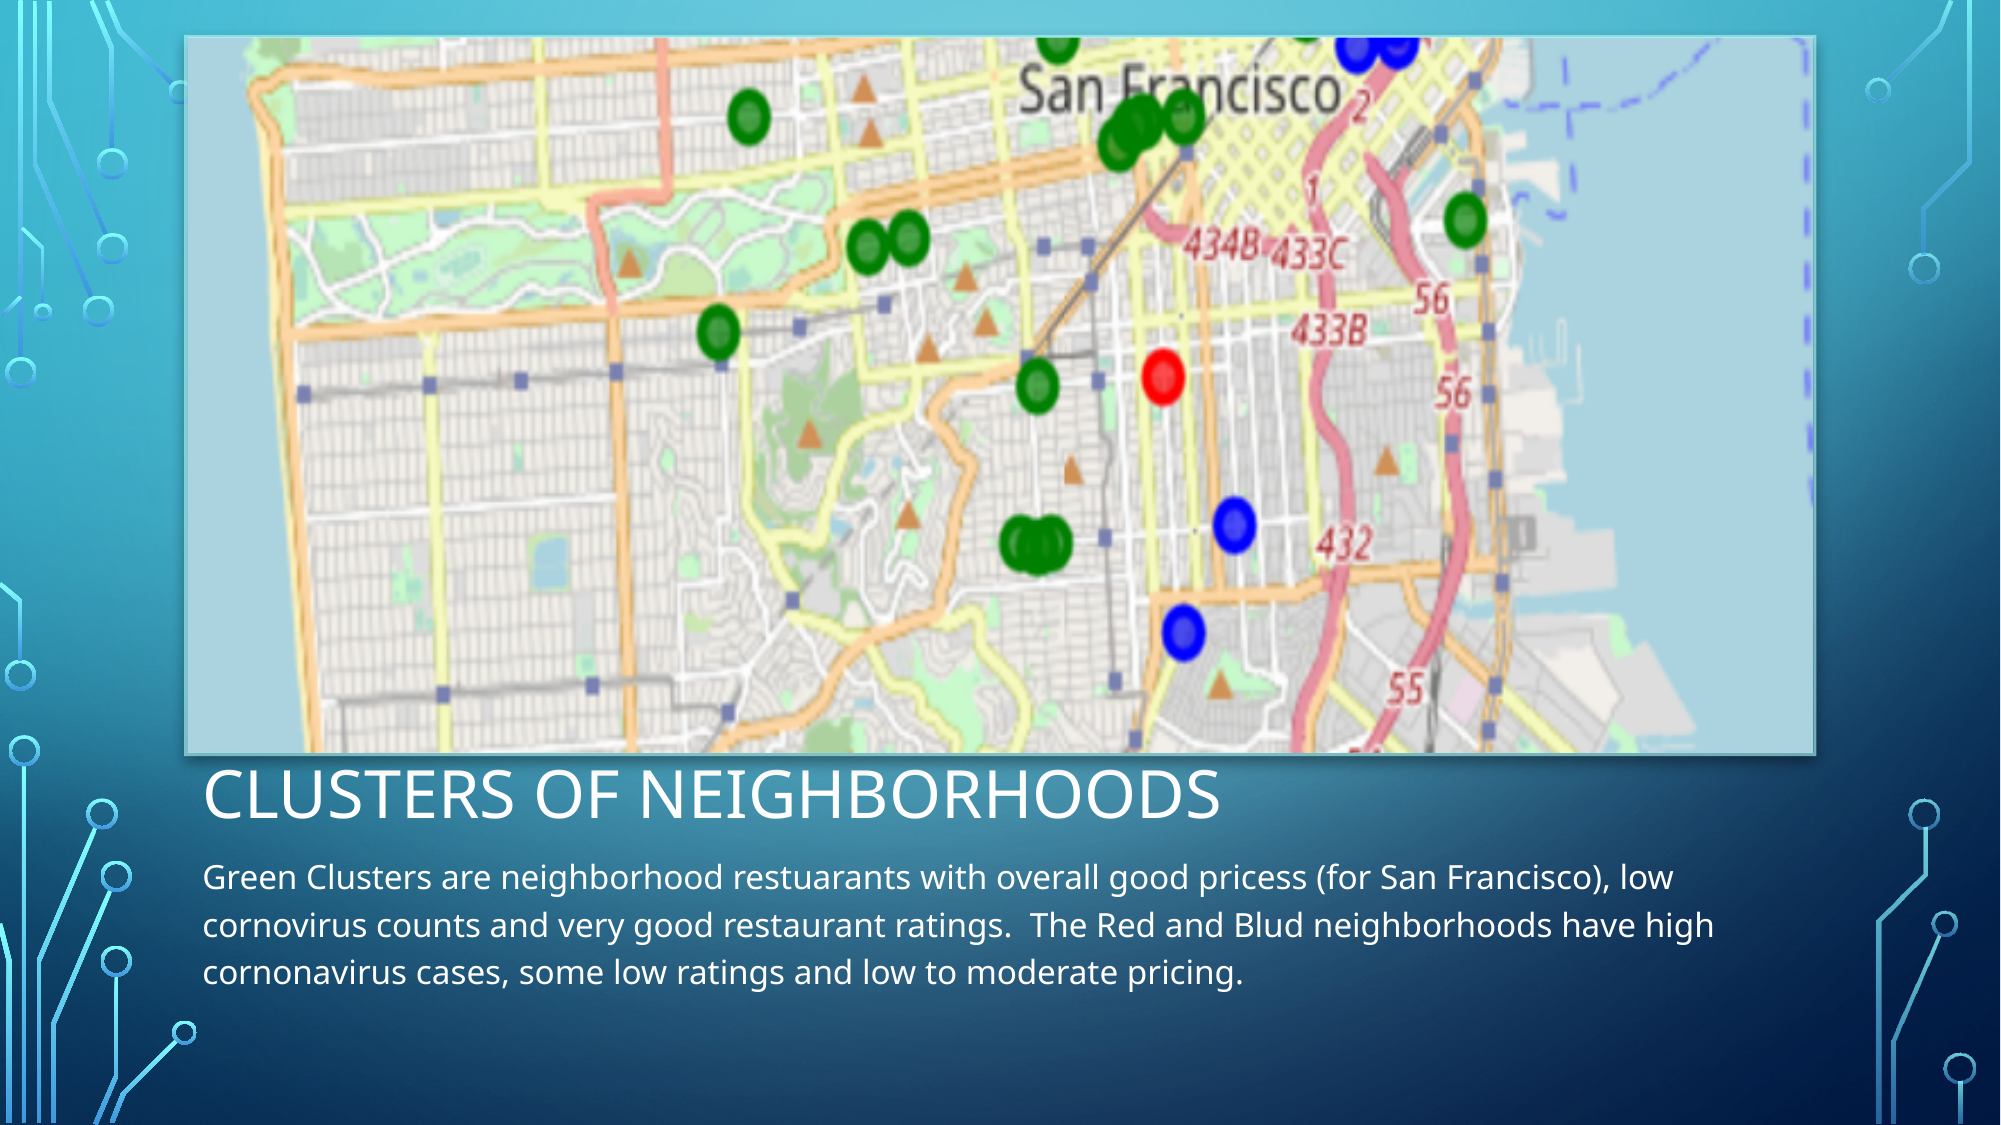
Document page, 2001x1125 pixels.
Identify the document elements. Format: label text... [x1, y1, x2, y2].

title Clusters of neighborhoods [187, 771, 1814, 841]
list Green Clusters are neighborhood restuarants with overall good pricess (for San Francisco), low cornovirus counts and very good restaurant ratings. The Red and Blud neighborhoods have high cornonavirus cases, some low ratings and low to moderate pricing. [187, 840, 1813, 1050]
picture [186, 37, 1814, 754]
